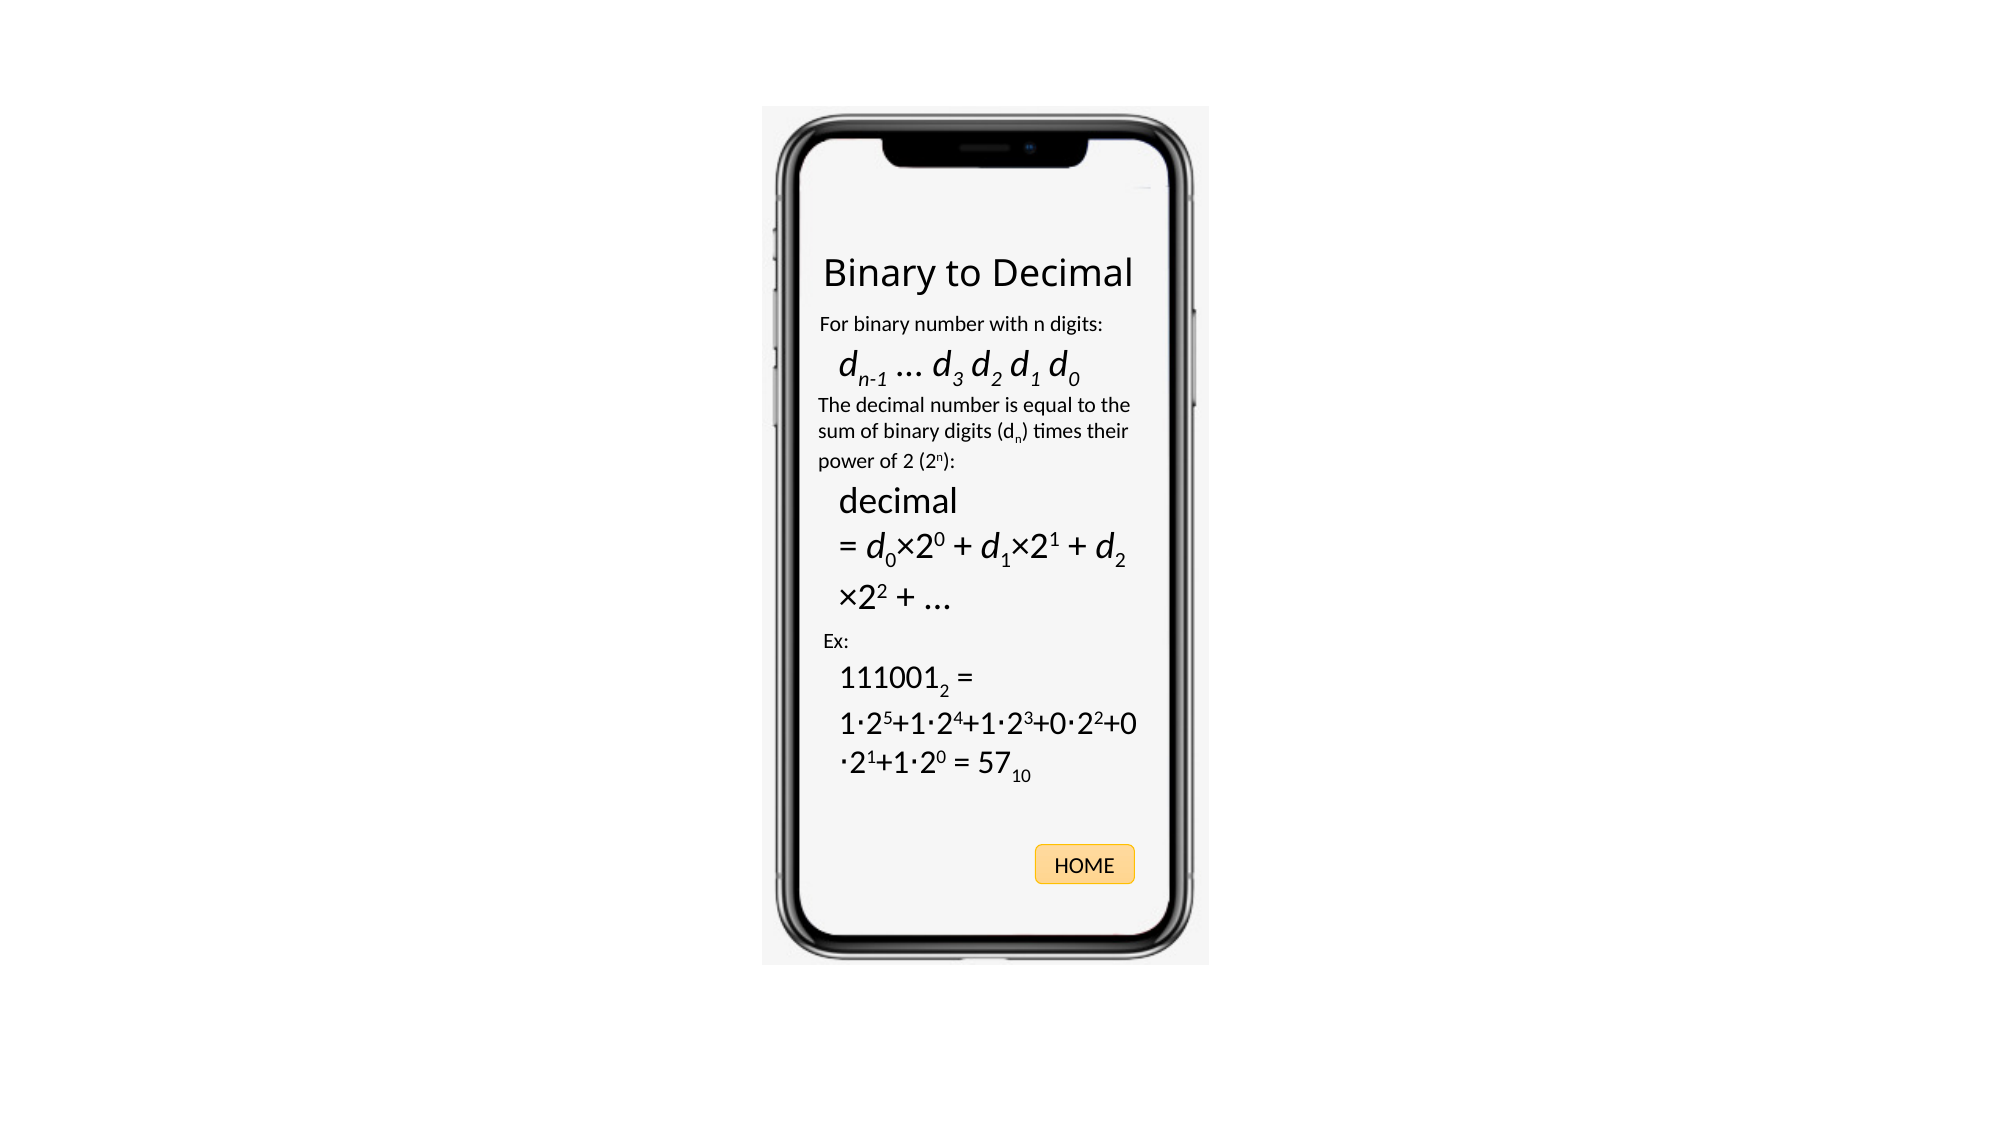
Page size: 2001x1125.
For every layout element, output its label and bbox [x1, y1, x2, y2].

picture [762, 106, 1209, 965]
